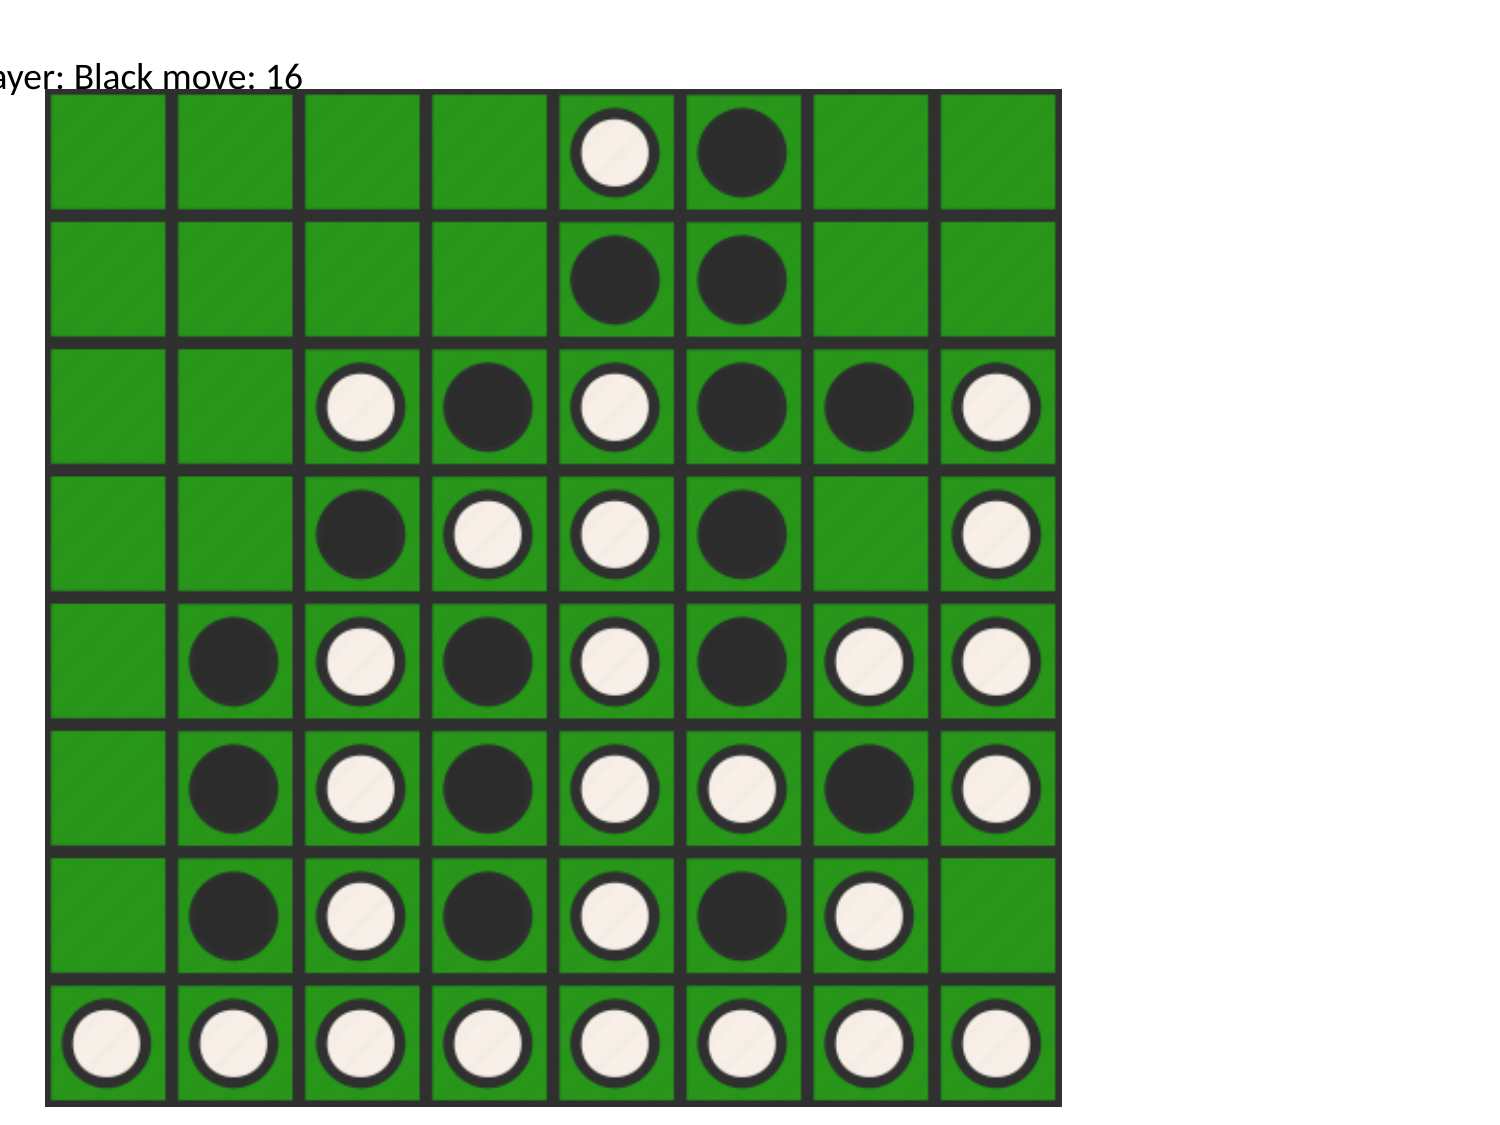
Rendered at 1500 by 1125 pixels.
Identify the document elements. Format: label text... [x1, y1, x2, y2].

text_box turn: 39 player: Black move: 16 [0, 44, 319, 105]
picture [44, 89, 1062, 1107]
